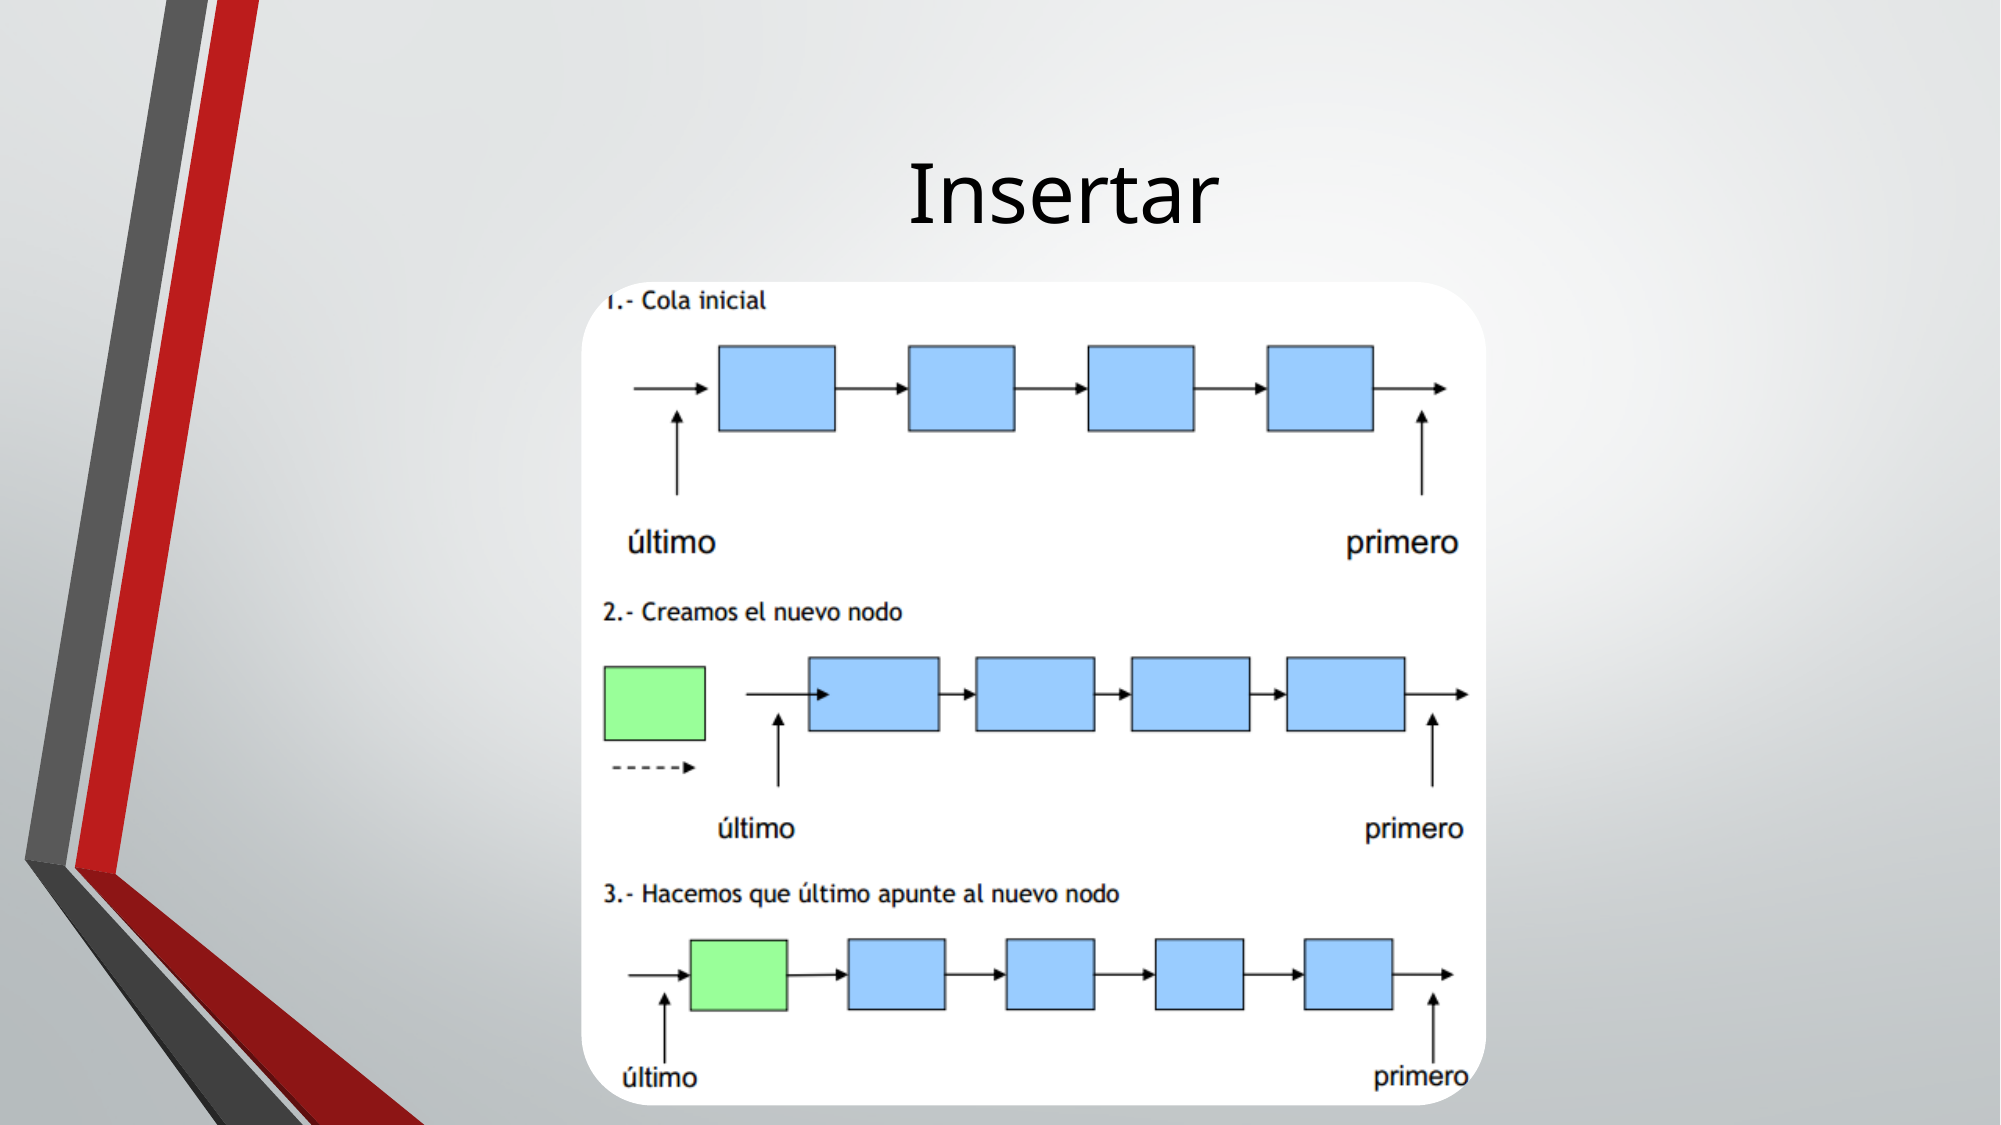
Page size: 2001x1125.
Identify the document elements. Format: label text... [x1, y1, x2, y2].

title Insertar [243, 47, 1887, 335]
picture [581, 281, 1487, 1106]
